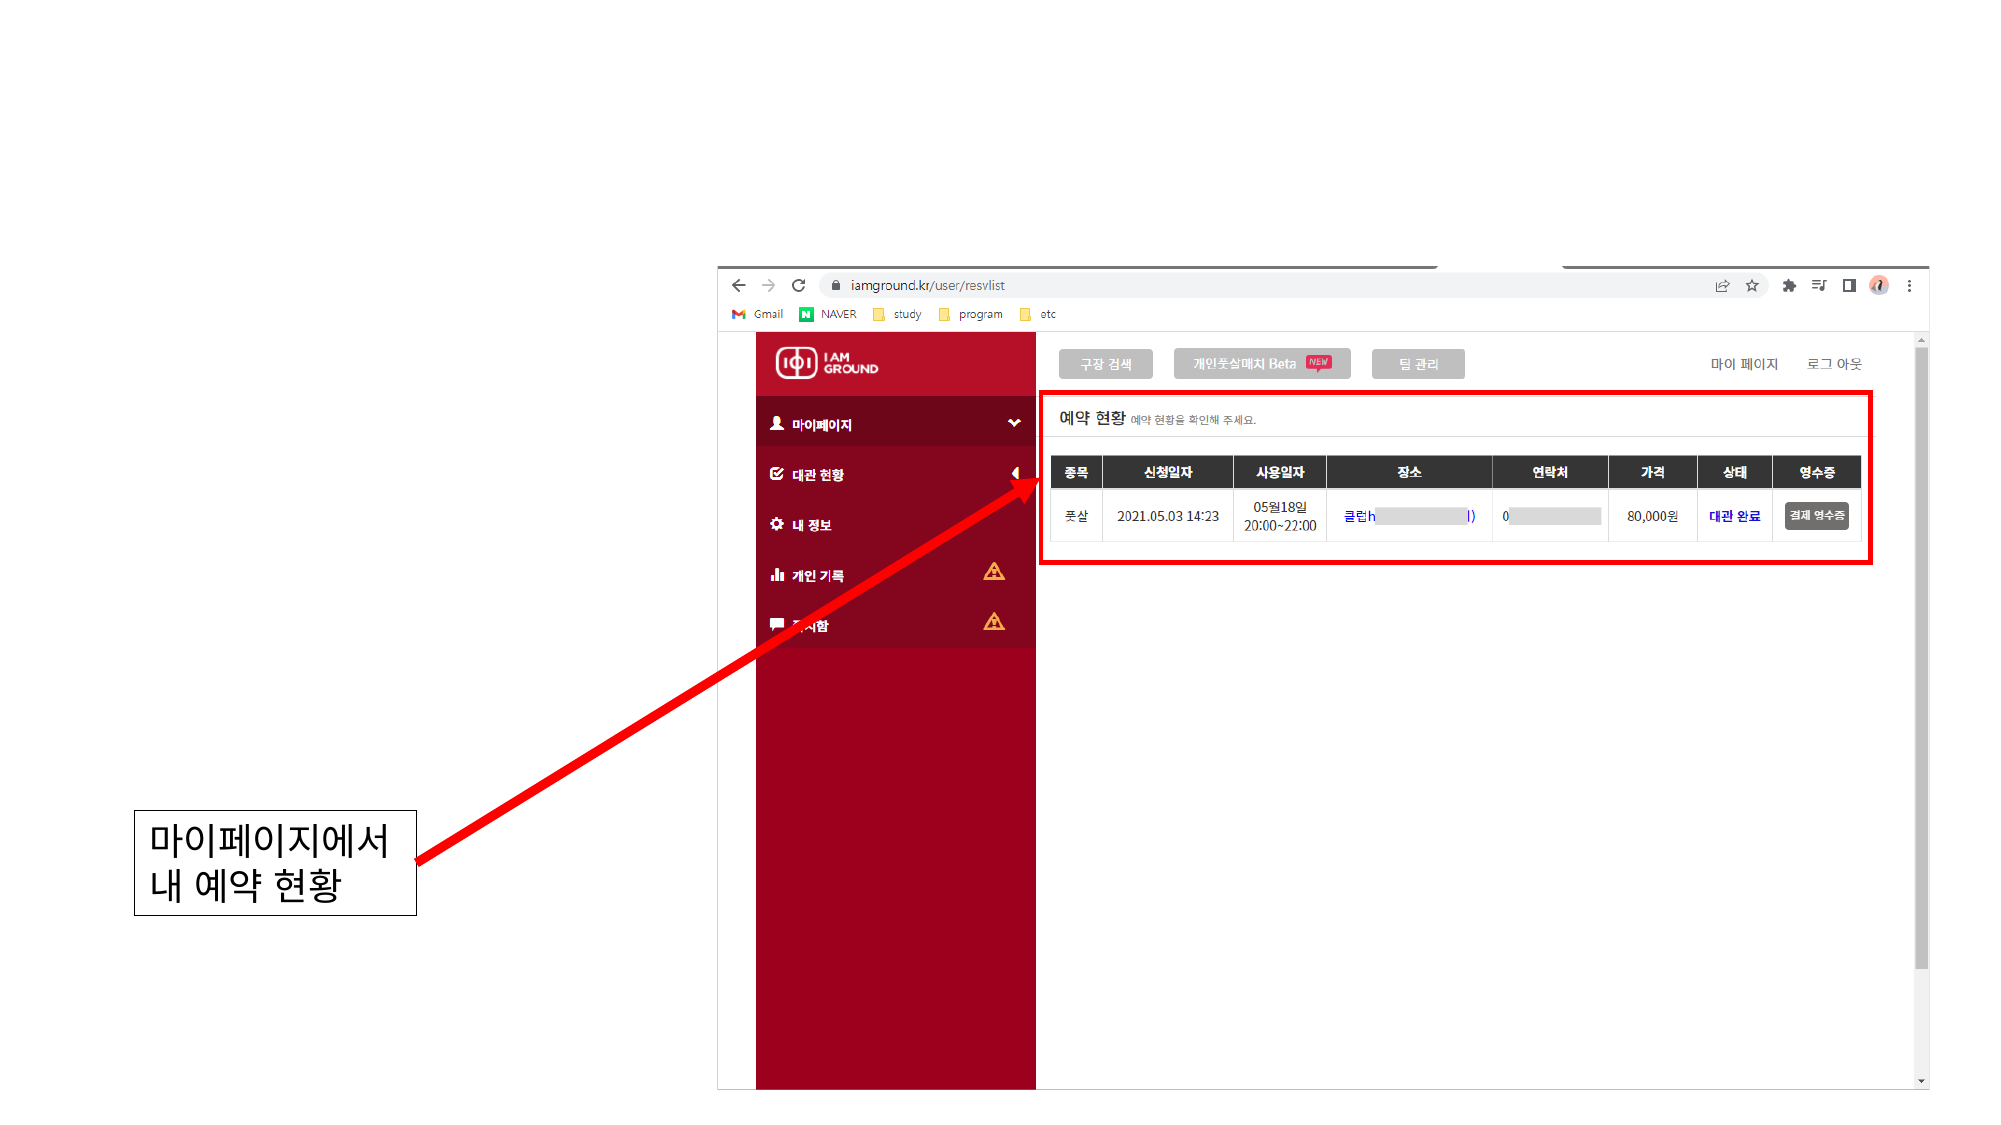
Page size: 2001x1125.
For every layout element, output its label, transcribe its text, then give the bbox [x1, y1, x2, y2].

text_box 마이페이지에서 내 예약 현황 [134, 810, 417, 916]
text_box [429, 477, 1041, 864]
picture [717, 266, 1930, 1090]
